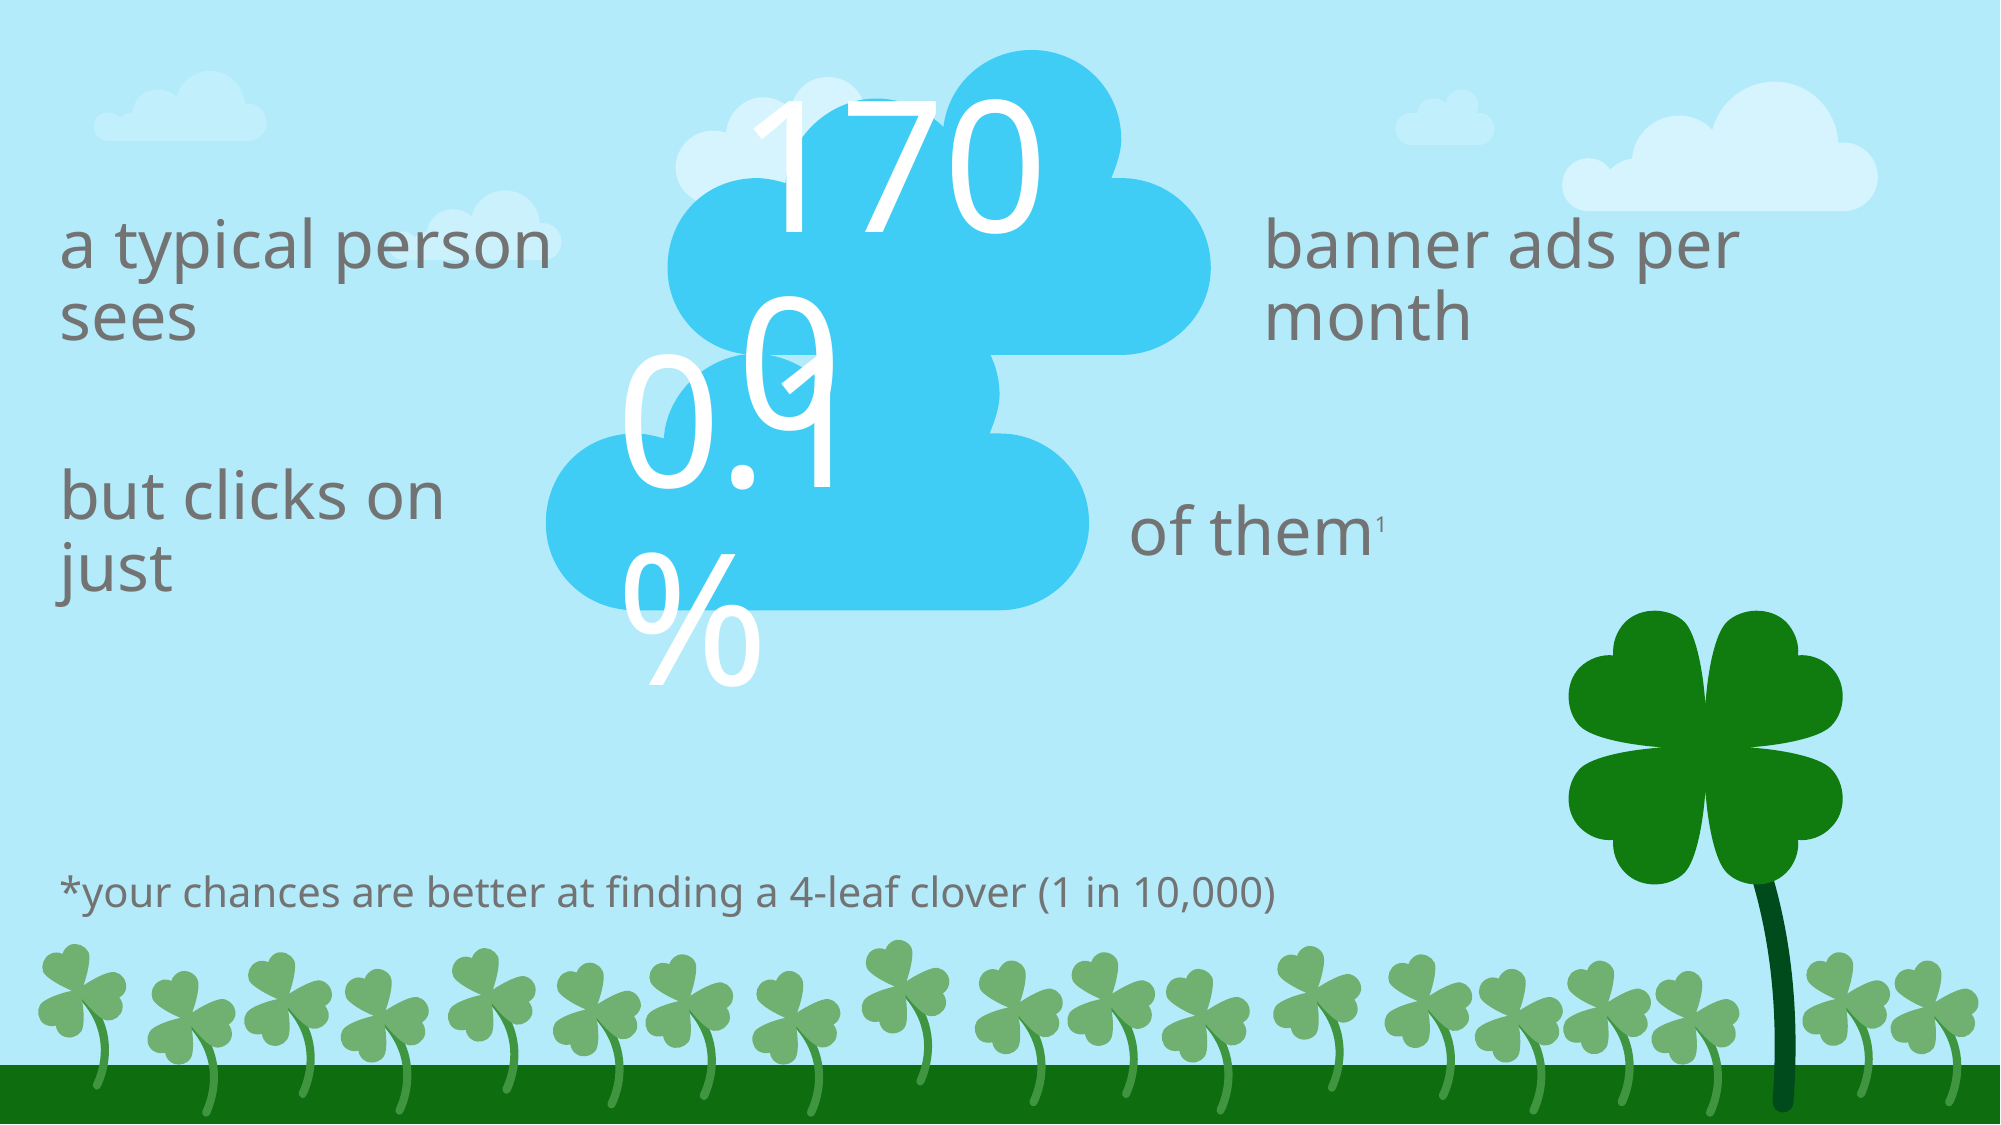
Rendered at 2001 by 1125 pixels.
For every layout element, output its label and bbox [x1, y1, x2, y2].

picture [0, 0, 2000, 1125]
text_box [44, 49, 1914, 380]
text_box [44, 380, 1410, 635]
